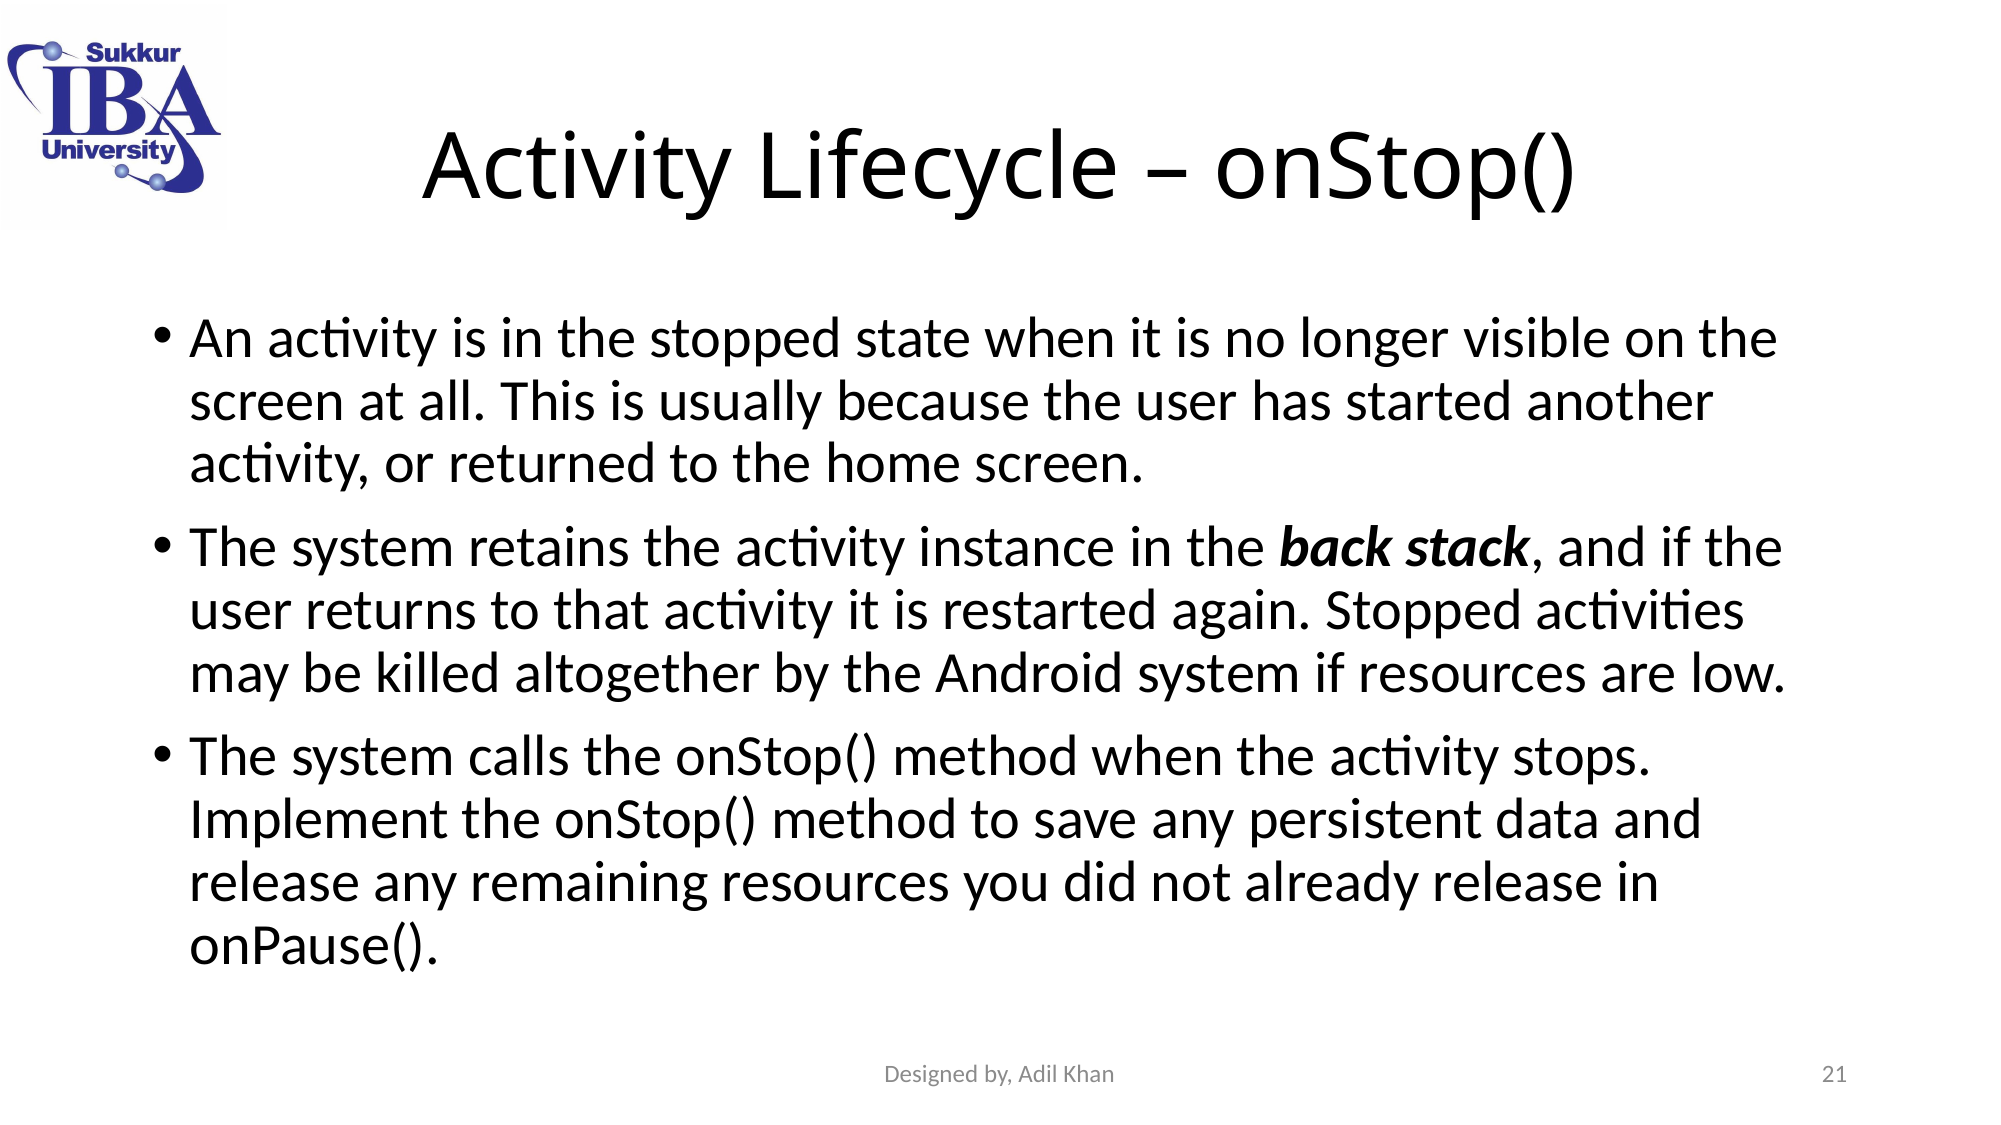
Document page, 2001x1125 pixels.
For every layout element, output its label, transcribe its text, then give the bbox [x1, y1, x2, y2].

list An activity is in the stopped state when it is no longer visible on the screen at all. This is usually because the user has started another activity, or returned to the home screen. The system retains the activity instance in the back stack, and if the user returns to that activity it is restarted again. Stopped activities may be killed altogether by the Android system if resources are low. The system calls the onStop() method when the activity stops. Implement the onStop() method to save any persistent data and release any remaining resources you did not already release in onPause(). [137, 299, 1863, 1014]
slide_number 21 [1412, 1042, 1863, 1103]
picture [1, 4, 227, 230]
title Activity Lifecycle – onStop() [137, 59, 1863, 278]
footer Designed by, Adil Khan [662, 1042, 1338, 1103]
